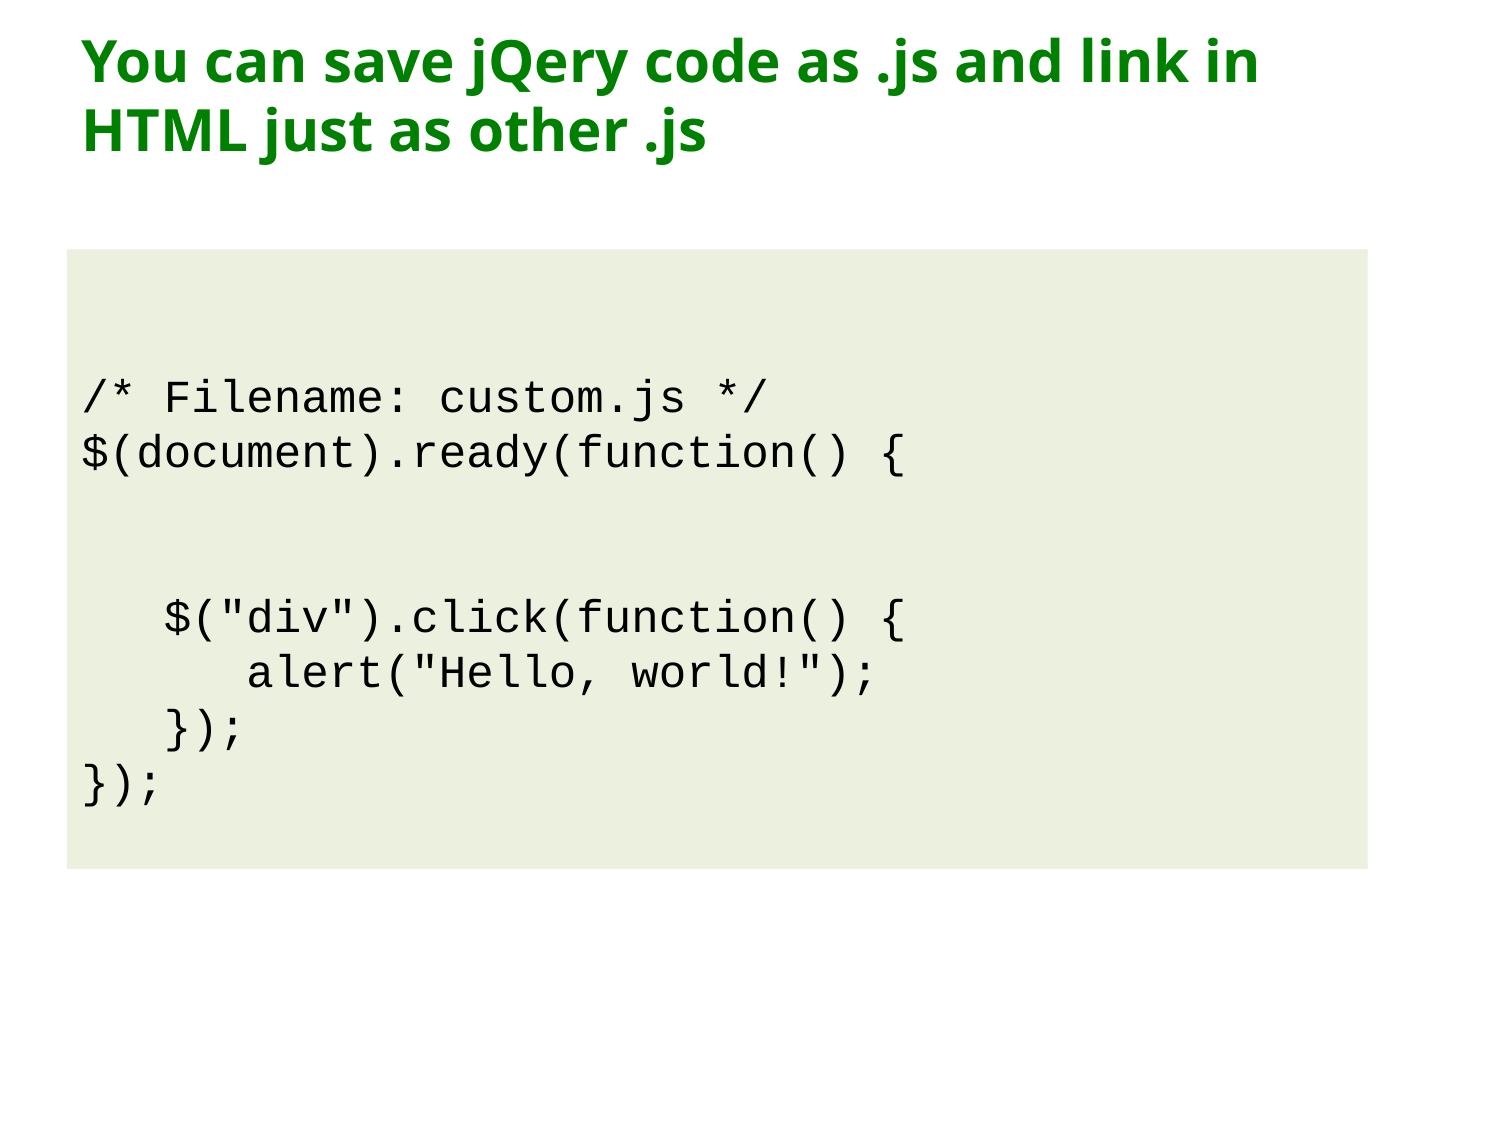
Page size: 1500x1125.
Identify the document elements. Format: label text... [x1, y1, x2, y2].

title You can save jQery code as .js and link in HTML just as other .js [66, 0, 1368, 188]
text_box /* Filename: custom.js */ $(document).ready(function() { $("div").click(function() { alert("Hello, world!"); }); }); [66, 249, 1368, 869]
